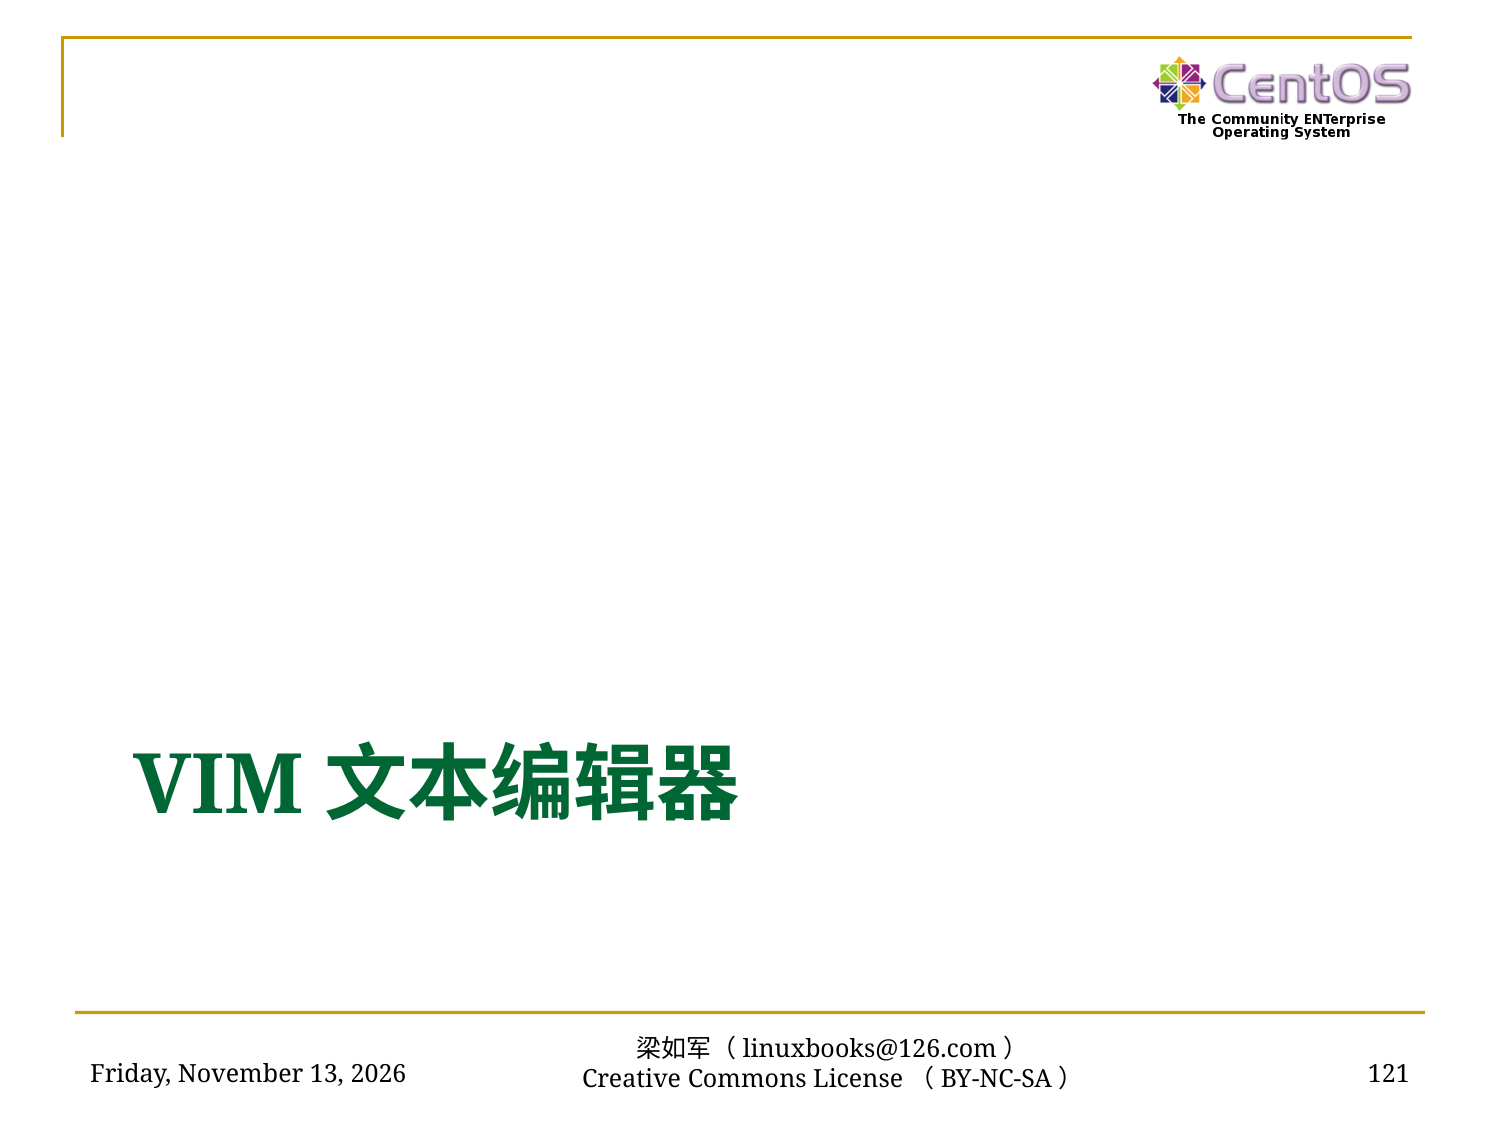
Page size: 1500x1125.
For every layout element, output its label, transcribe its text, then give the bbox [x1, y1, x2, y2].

title Vim文本编辑器 [118, 722, 1394, 947]
footer 梁如军（linuxbooks@126.com） Creative Commons License（BY-NC-SA） [395, 1024, 1270, 1101]
picture [1151, 54, 1412, 140]
slide_number 121 [1074, 1023, 1426, 1100]
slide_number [74, 1023, 426, 1100]
